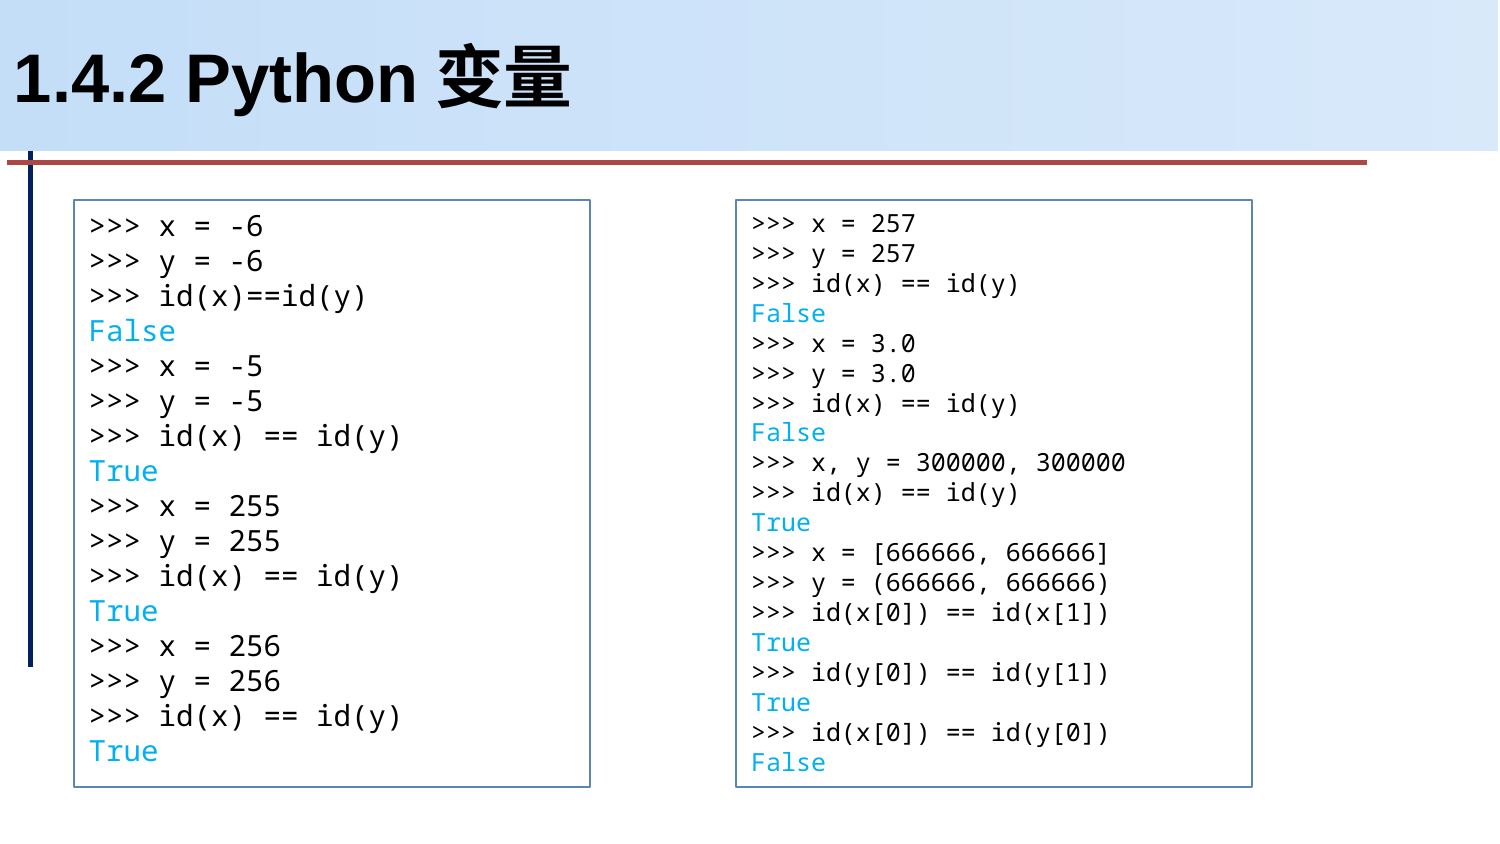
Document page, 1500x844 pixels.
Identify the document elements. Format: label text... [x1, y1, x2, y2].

list >>> x = -6 >>> y = -6 >>> id(x)==id(y) False >>> x = -5 >>> y = -5 >>> id(x) == id(y) True >>> x = 255 >>> y = 255 >>> id(x) == id(y) True >>> x = 256 >>> y = 256 >>> id(x) == id(y) True [73, 199, 591, 788]
title 1.4.2 Python变量 [0, 0, 1499, 151]
text_box >>> x = 257 >>> y = 257 >>> id(x) == id(y) False >>> x = 3.0 >>> y = 3.0 >>> id(x) == id(y) False >>> x, y = 300000, 300000 >>> id(x) == id(y) True >>> x = [666666, 666666] >>> y = (666666, 666666) >>> id(x[0]) == id(x[1]) True >>> id(y[0]) == id(y[1]) True >>> id(x[0]) == id(y[0]) False [736, 200, 1253, 787]
